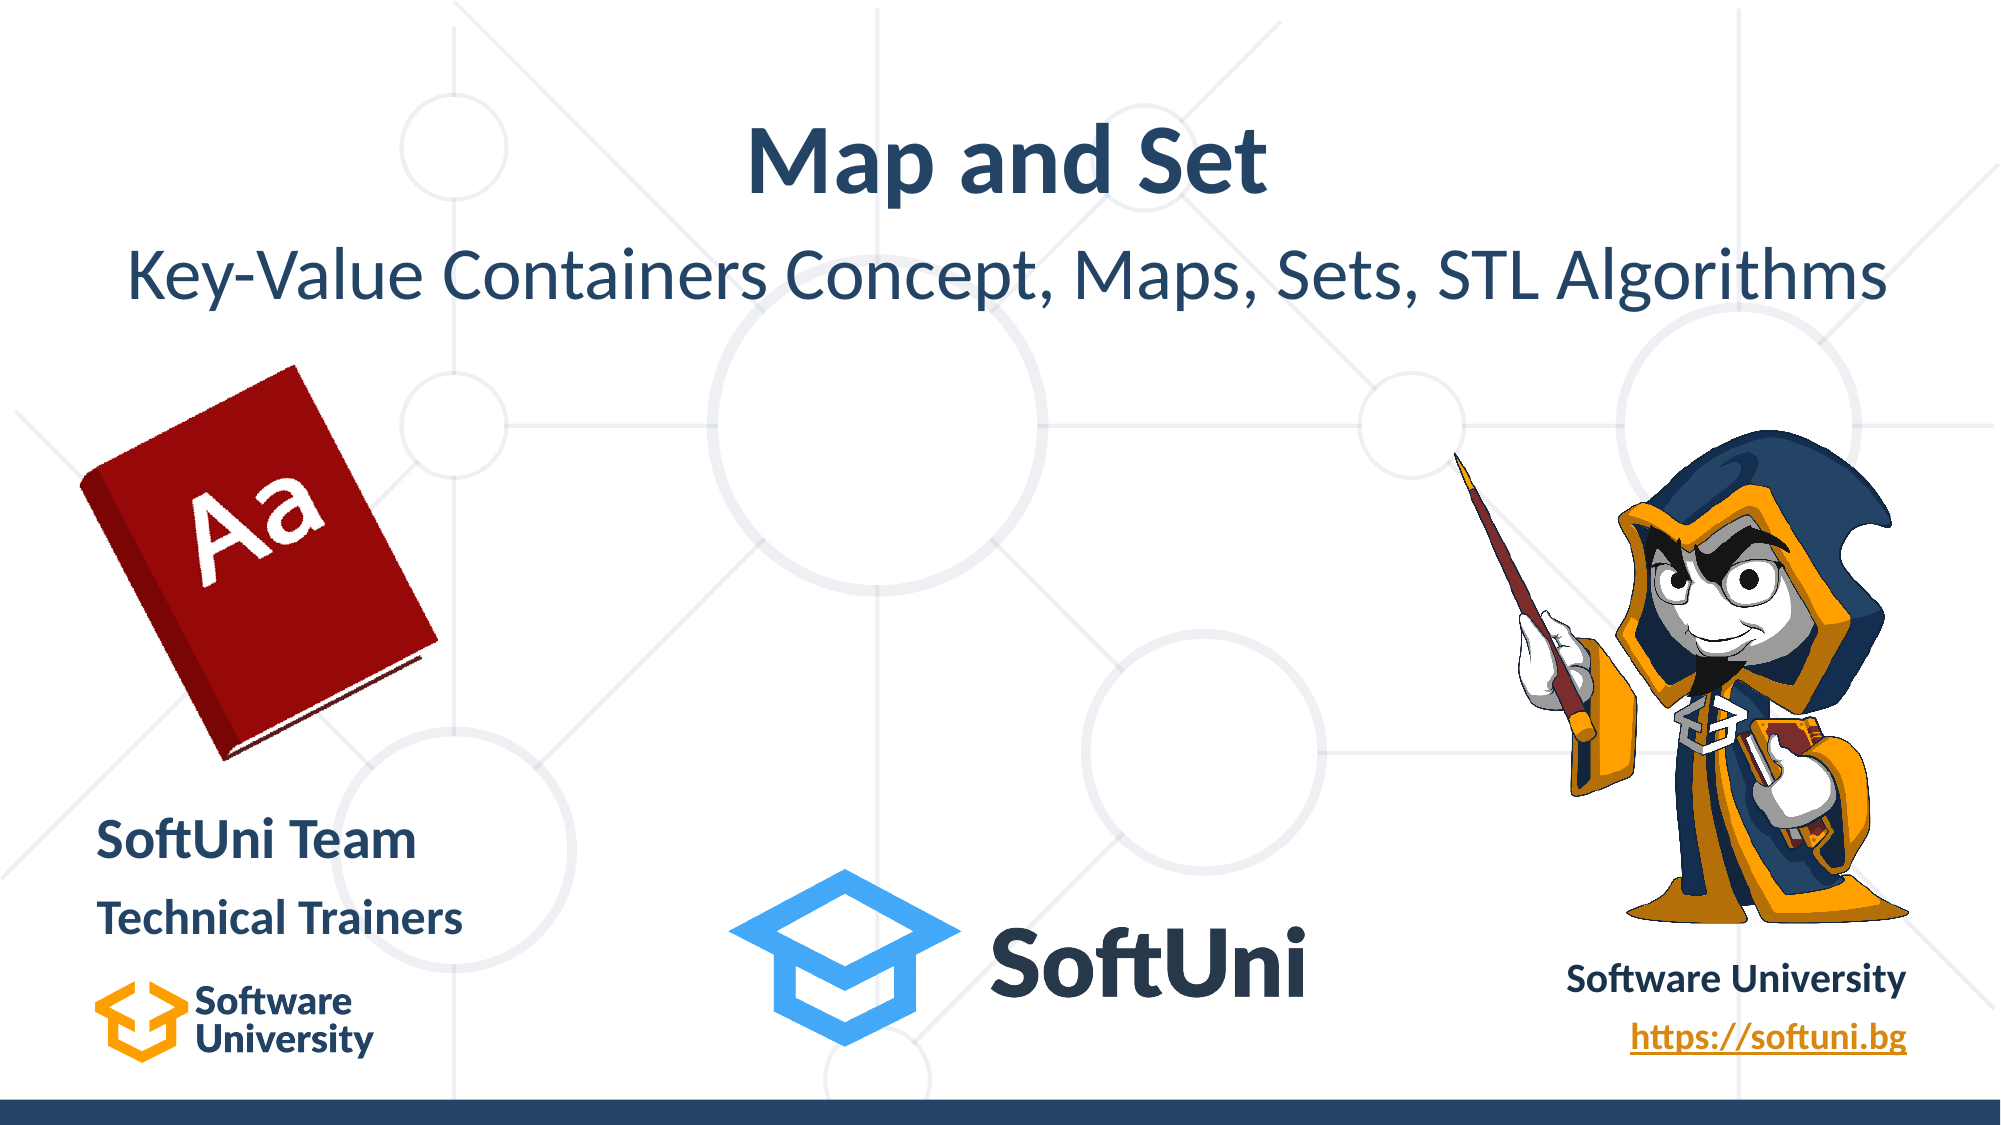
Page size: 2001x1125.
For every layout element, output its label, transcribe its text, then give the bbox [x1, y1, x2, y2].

picture [1451, 428, 1910, 924]
picture [709, 850, 1325, 1064]
picture [83, 970, 384, 1074]
list Technical Trainers [90, 876, 580, 950]
title Map and Set [15, 80, 2000, 226]
list Software University [1428, 944, 1913, 1005]
subtitle Key-Value Containers Concept, Maps, Sets, STL Algorithms [109, 213, 1909, 359]
list SoftUni Team [90, 795, 580, 871]
list https://softuni.bg [1428, 1005, 1913, 1062]
picture [12, 359, 504, 808]
